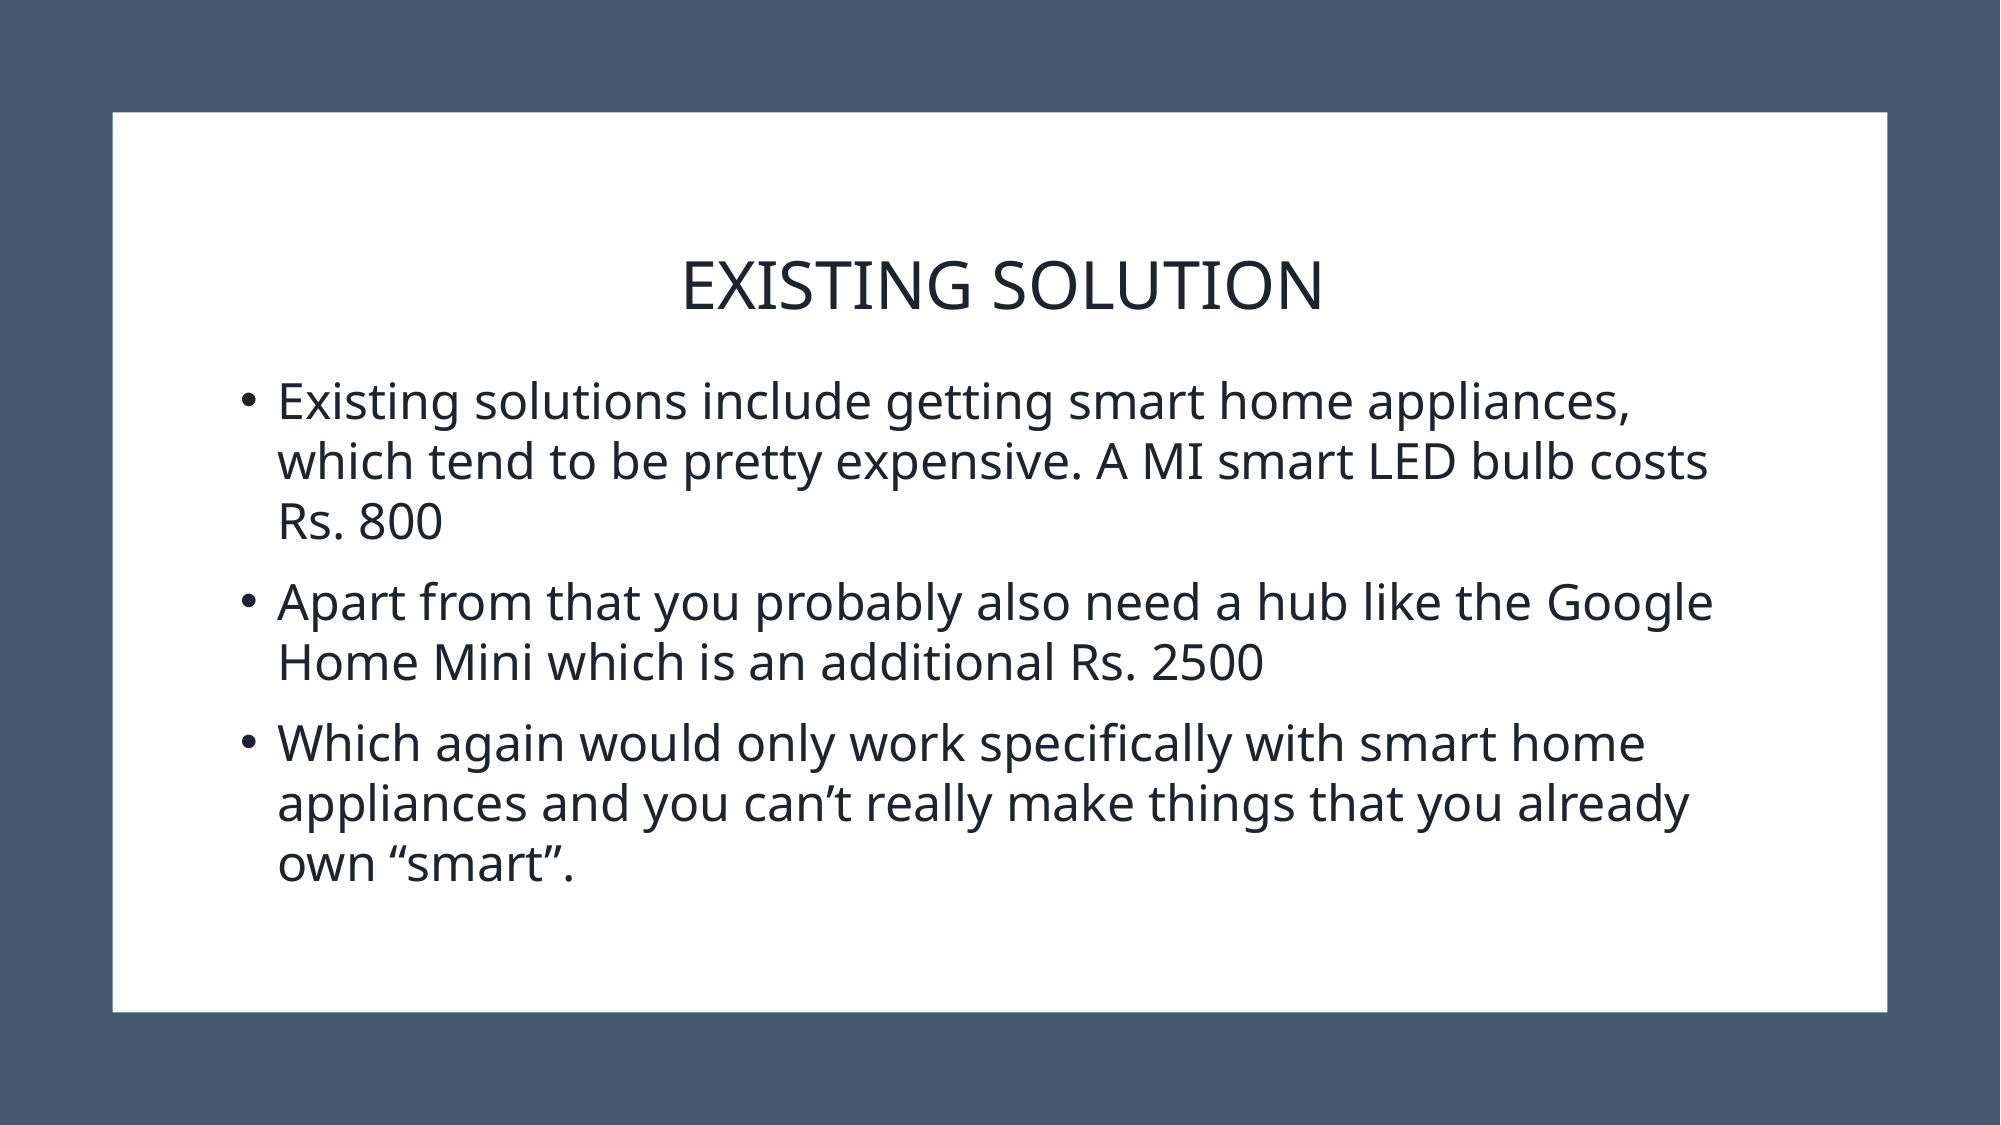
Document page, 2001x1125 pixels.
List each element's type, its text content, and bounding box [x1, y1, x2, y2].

list Existing solutions include getting smart home appliances, which tend to be pretty expensive. A MI smart LED bulb costs Rs. 800 Apart from that you probably also need a hub like the Google Home Mini which is an additional Rs. 2500 Which again would only work specifically with smart home appliances and you can’t really make things that you already own “smart”. [225, 361, 1782, 943]
text_box [0, 0, 2000, 1125]
text_box [112, 112, 1888, 1013]
title EXISTING SOLUTION [225, 165, 1782, 332]
